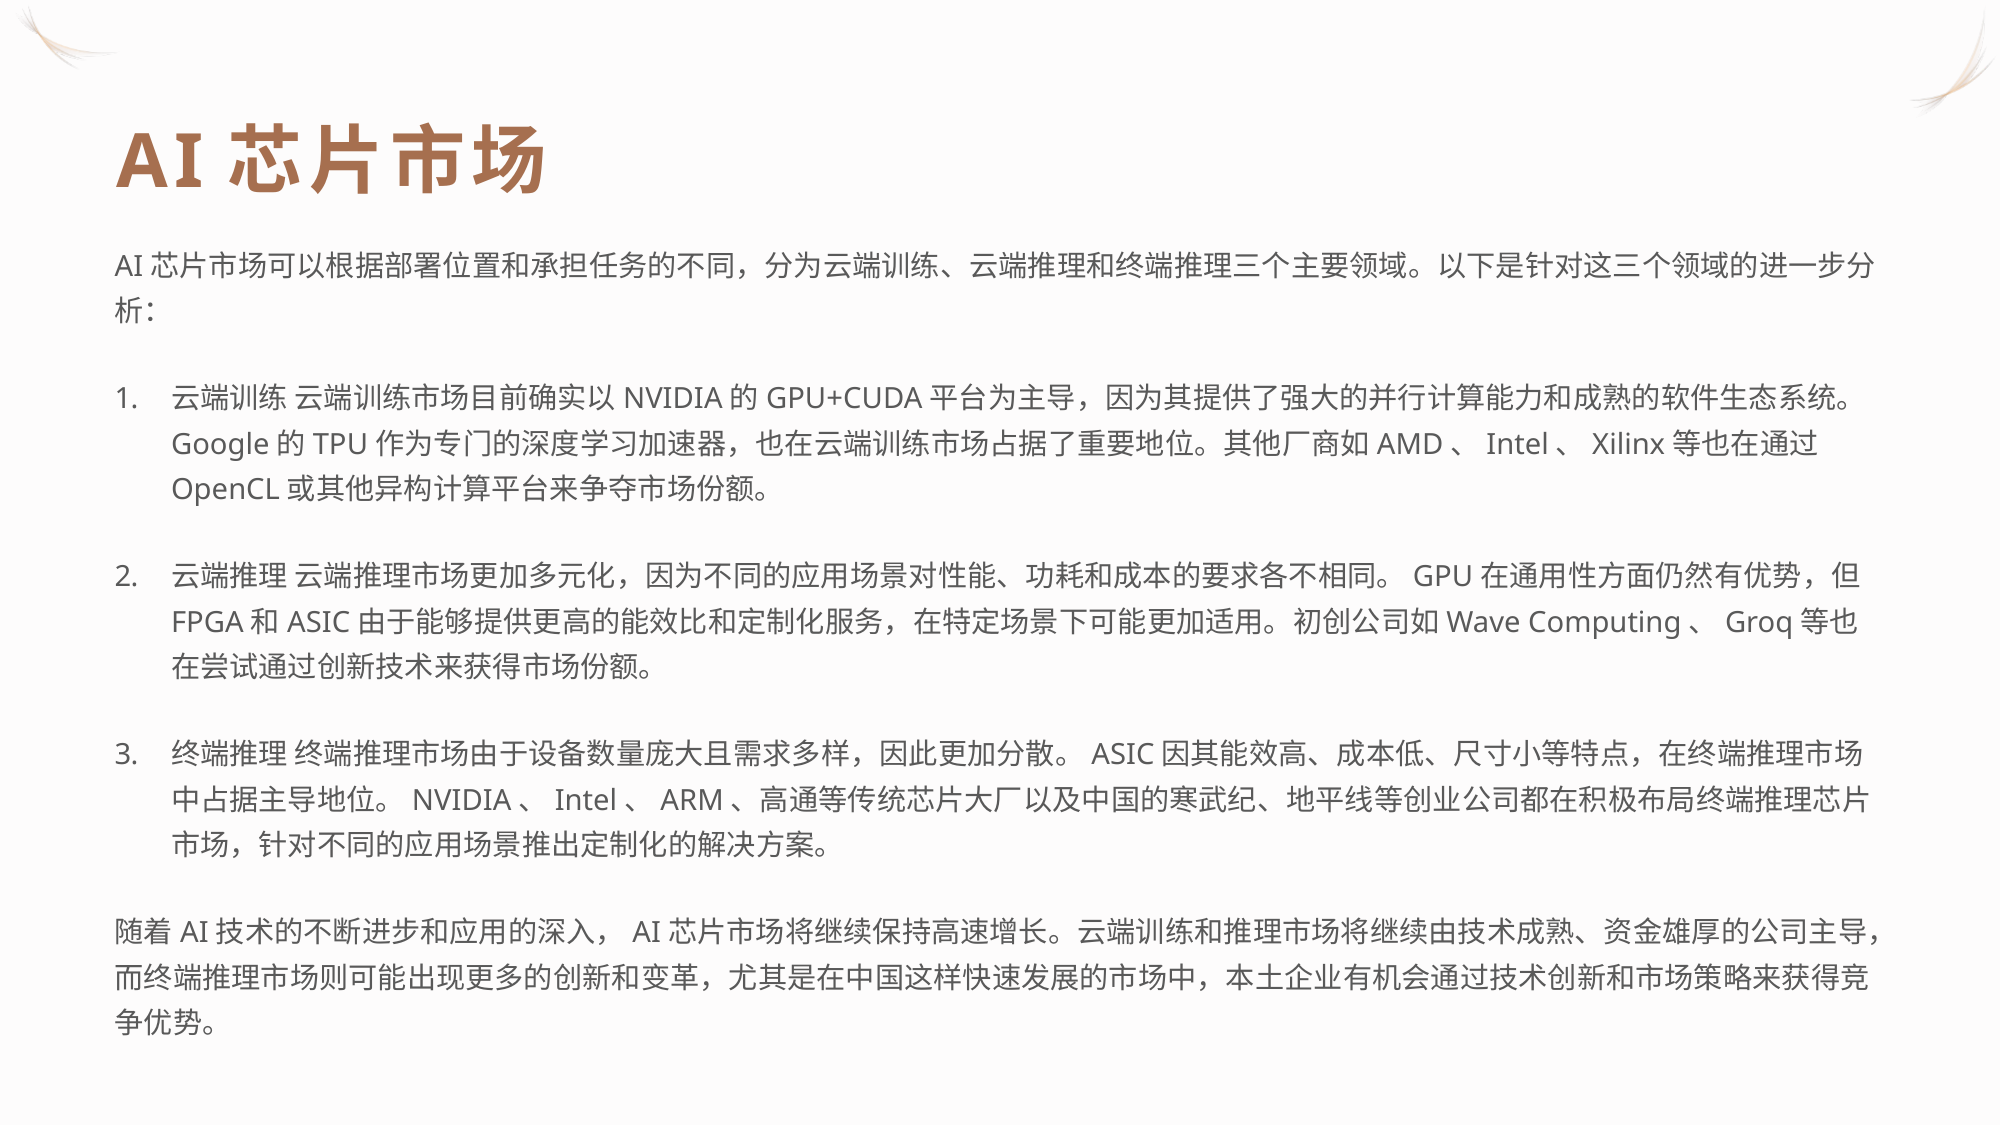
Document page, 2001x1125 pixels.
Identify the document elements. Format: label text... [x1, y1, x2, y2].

text_box AI芯片市场可以根据部署位置和承担任务的不同，分为云端训练、云端推理和终端推理三个主要领域。以下是针对这三个领域的进一步分析： 云端训练 云端训练市场目前确实以NVIDIA的GPU+CUDA平台为主导，因为其提供了强大的并行计算能力和成熟的软件生态系统。Google的TPU作为专门的深度学习加速器，也在云端训练市场占据了重要地位。其他厂商如AMD、Intel、Xilinx等也在通过OpenCL或其他异构计算平台来争夺市场份额。 云端推理 云端推理市场更加多元化，因为不同的应用场景对性能、功耗和成本的要求各不相同。GPU在通用性方面仍然有优势，但FPGA和ASIC由于能够提供更高的能效比和定制化服务，在特定场景下可能更加适用。初创公司如Wave Computing、Groq等也在尝试通过创新技术来获得市场份额。 终端推理 终端推理市场由于设备数量庞大且需求多样，因此更加分散。ASIC因其能效高、成本低、尺寸小等特点，在终端推理市场中占据主导地位。NVIDIA、Intel、ARM、高通等传统芯片大厂以及中国的寒武纪、地平线等创业公司都在积极布局终端推理芯片市场，针对不同的应用场景推出定制化的解决方案。 随着AI技术的不断进步和应用的深入，AI芯片市场将继续保持高速增长。云端训练和推理市场将继续由技术成熟、资金雄厚的公司主导，而终端推理市场则可能出现更多的创新和变革，尤其是在中国这样快速发展的市场中，本土企业有机会通过技术创新和市场策略来获得竞争优势。 [99, 229, 1900, 1114]
picture [1890, 0, 2000, 128]
text_box AI芯片市场 [99, 99, 1900, 216]
picture [8, 0, 127, 87]
